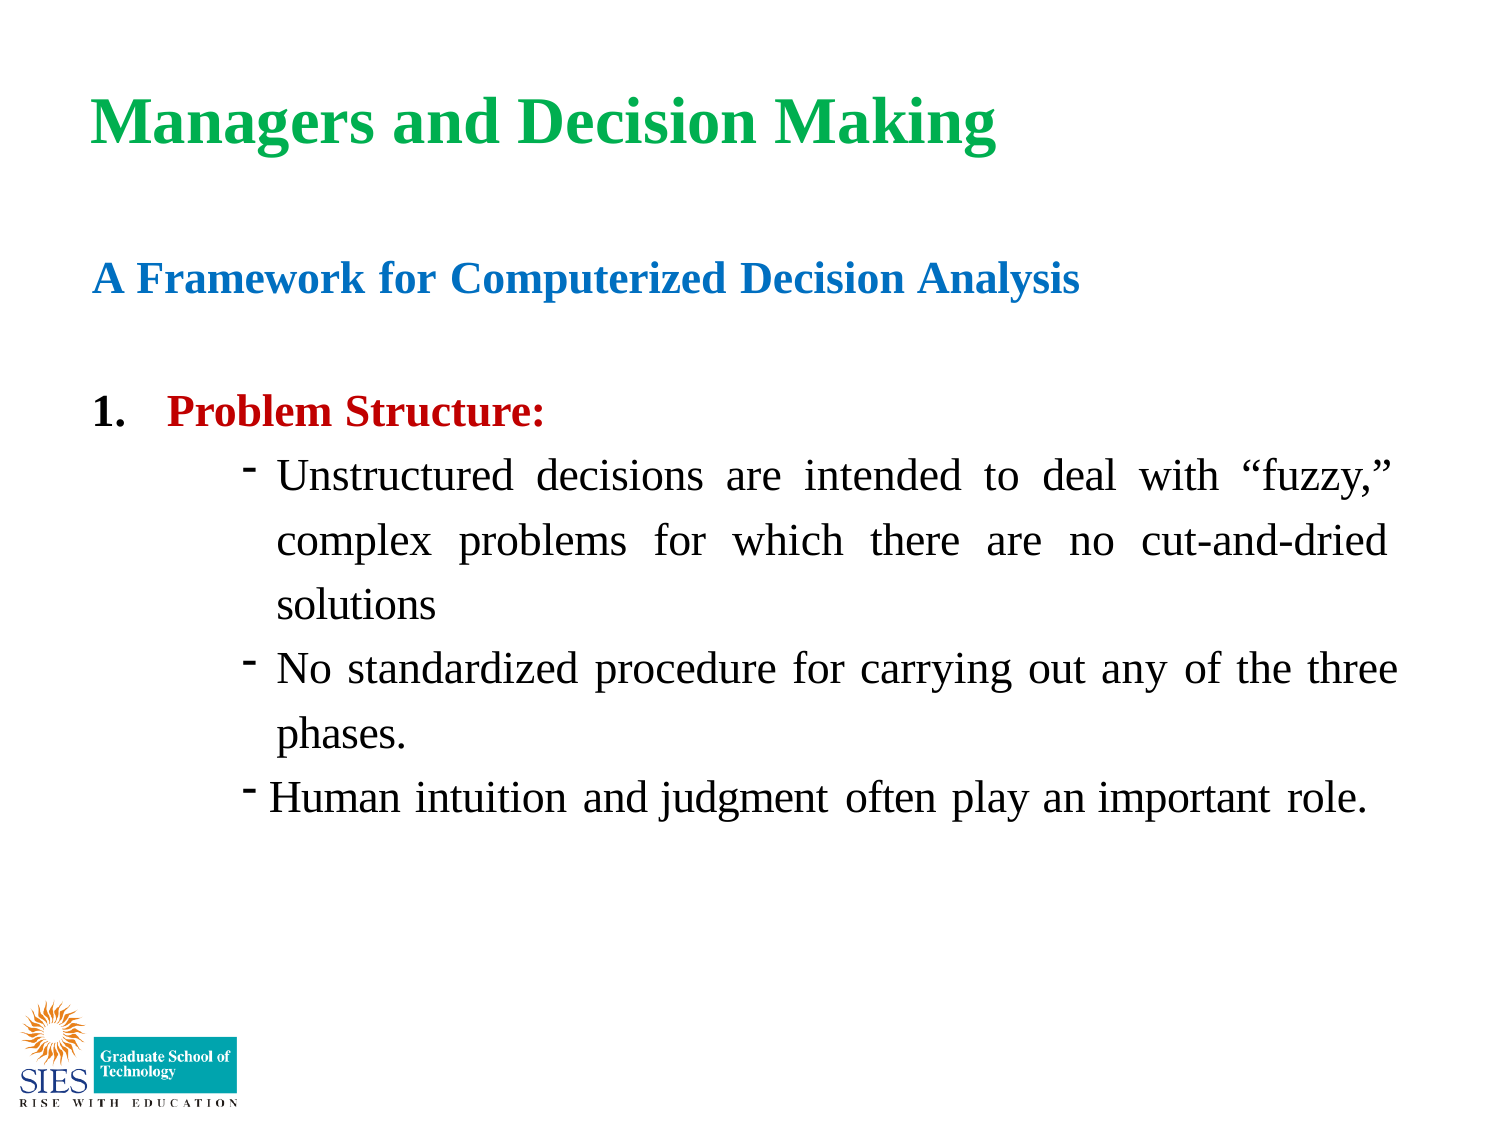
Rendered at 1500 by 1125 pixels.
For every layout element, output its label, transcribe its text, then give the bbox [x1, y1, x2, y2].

picture [19, 998, 237, 1107]
title Managers and Decision Making [87, 74, 998, 265]
text_box A Framework for Computerized Decision Analysis Problem Structure: Unstructured decisions are intended to deal with “fuzzy,” complex problems for which there are no cut-and-dried solutions No standardized procedure for carrying out any of the three phases. Human intuition and judgment often play an important role. [89, 246, 1415, 822]
